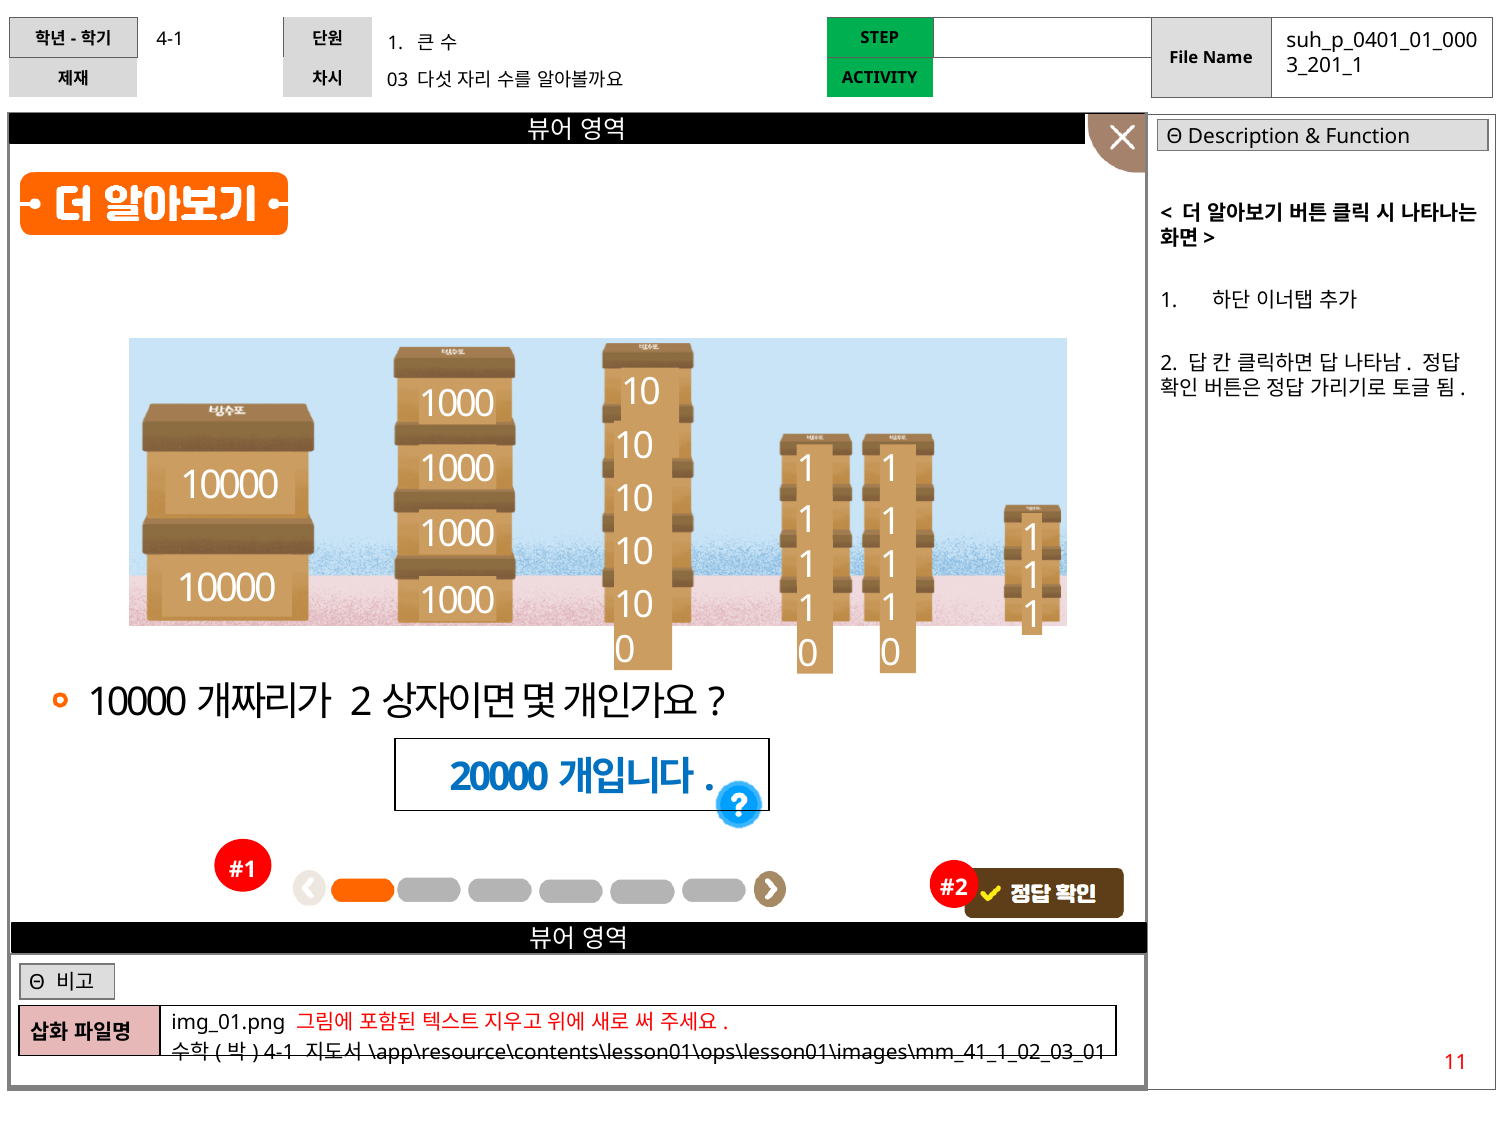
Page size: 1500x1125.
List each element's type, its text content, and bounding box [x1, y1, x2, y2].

picture [536, 876, 604, 905]
picture [678, 875, 747, 904]
text_box < 더 알아보기 버튼 클릭 시 나타나는 화면> 하단 이너탭 추가 2. 답 칸 클릭하면 답 나타남. 정답 확인 버튼은 정답 가리기로 토글 됨. [1145, 160, 1500, 438]
text_box 03 다섯 자리 수를 알아볼까요 [372, 60, 821, 96]
picture [49, 688, 70, 710]
text_box #2 [927, 857, 970, 911]
text_box 4-1 [141, 18, 284, 55]
picture [709, 775, 770, 835]
table_header Θ Description & Function [1158, 120, 1487, 150]
picture [465, 875, 533, 905]
text_box #1 [212, 836, 274, 894]
text_box suh_p_0401_01_0003_201_1 [1271, 18, 1500, 84]
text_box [291, 867, 787, 908]
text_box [129, 337, 1068, 628]
text_box 1. 큰 수 [372, 23, 828, 48]
text_box 10000개짜리가 2상자이면 몇 개인가요? [72, 668, 1143, 731]
text_box 20000개입니다. [395, 738, 770, 811]
picture [963, 864, 1126, 919]
picture [329, 874, 463, 904]
table_header 삽화 파일명 [20, 1006, 159, 1055]
table_header img_01.png 그림에 포함된 텍스트 지우고 위에 새로 써 주세요. 수학(박) 4-1 지도서\app\resource\contents\lesson01\ops\lesson01\images\mm_41_1_02_03_01 [161, 1006, 1115, 1055]
picture [20, 172, 288, 235]
picture [1084, 113, 1145, 173]
